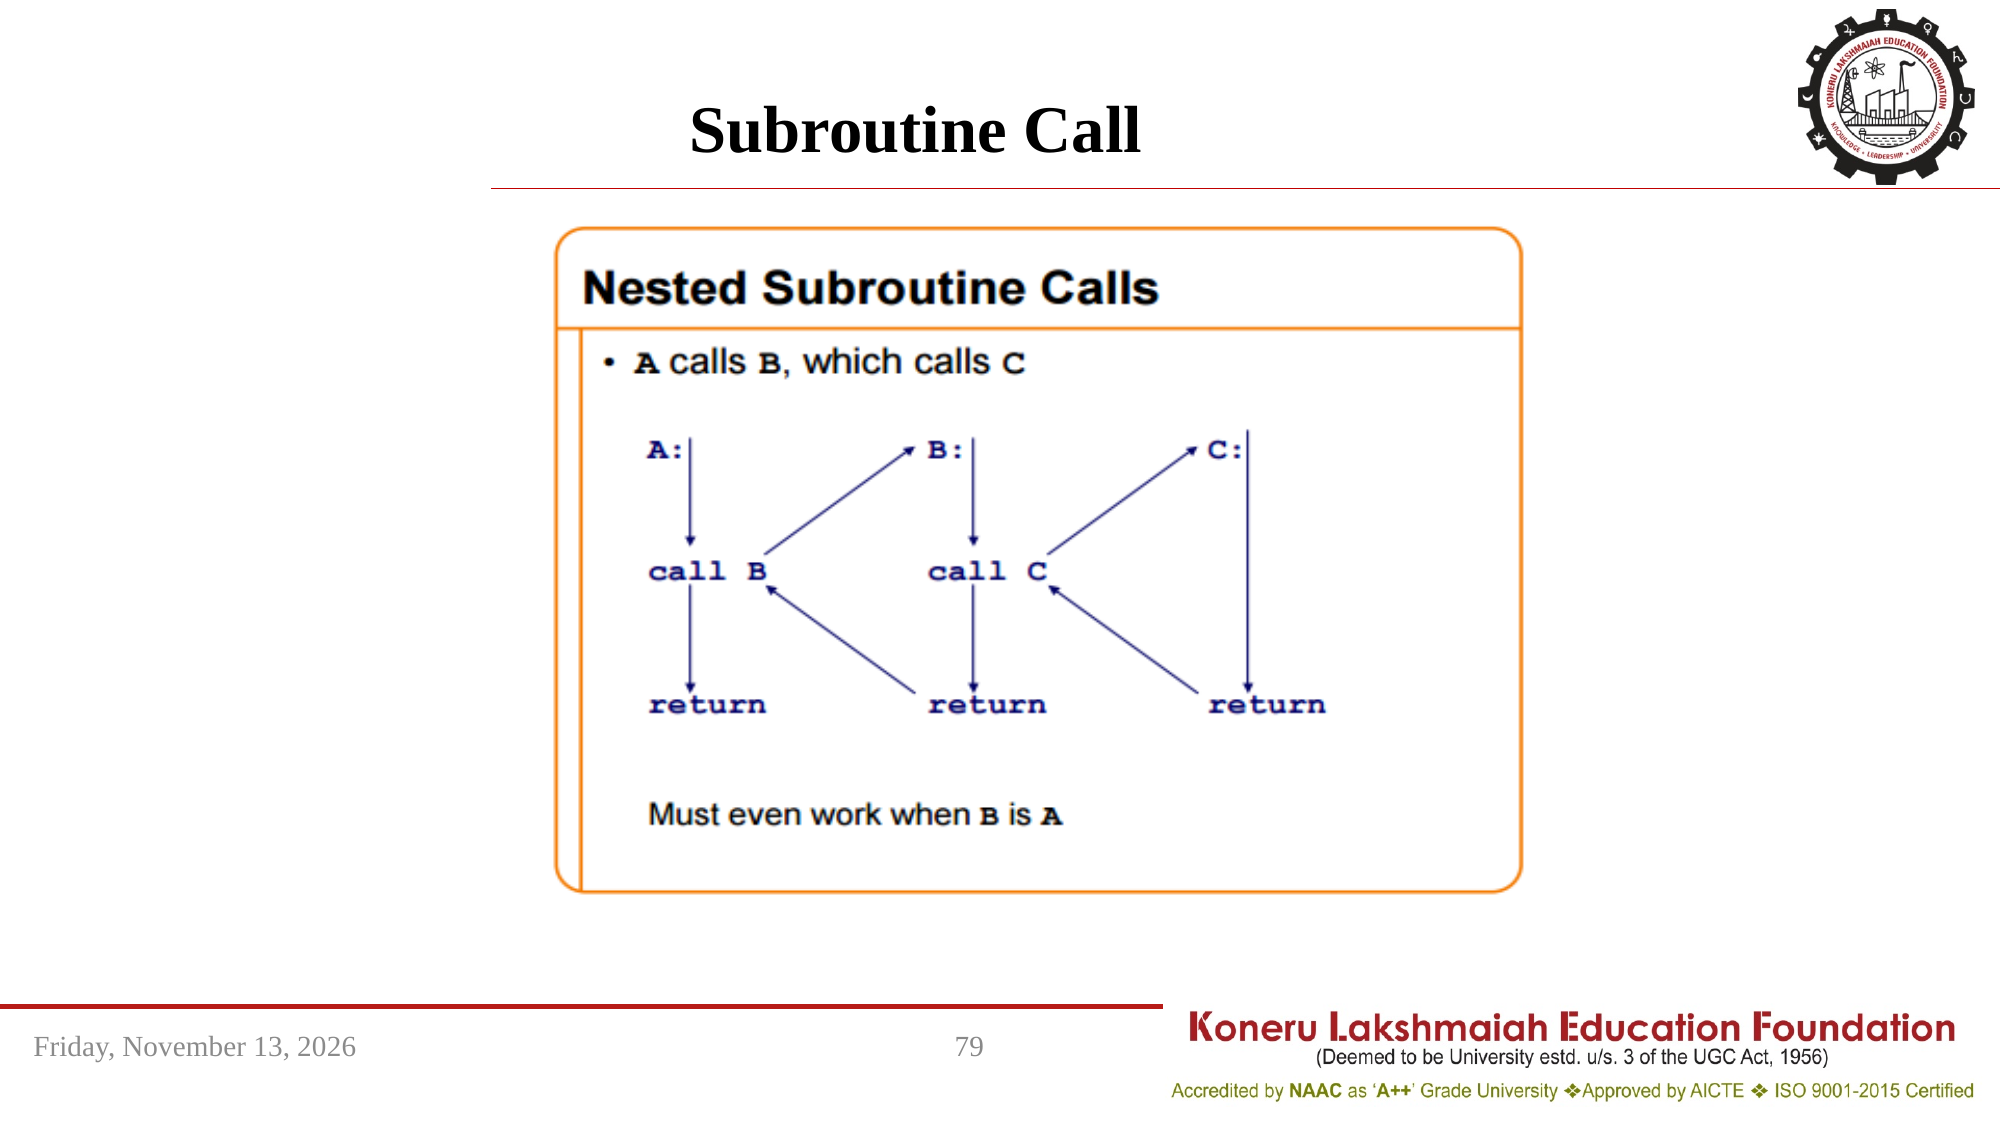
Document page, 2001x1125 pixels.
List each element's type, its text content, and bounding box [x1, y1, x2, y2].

picture [524, 206, 1557, 916]
text_box Subroutine Call [674, 78, 1681, 173]
slide_number 79 [744, 1014, 1162, 1075]
picture [1162, 1003, 1996, 1107]
picture [1798, 9, 1975, 185]
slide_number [18, 1014, 469, 1075]
